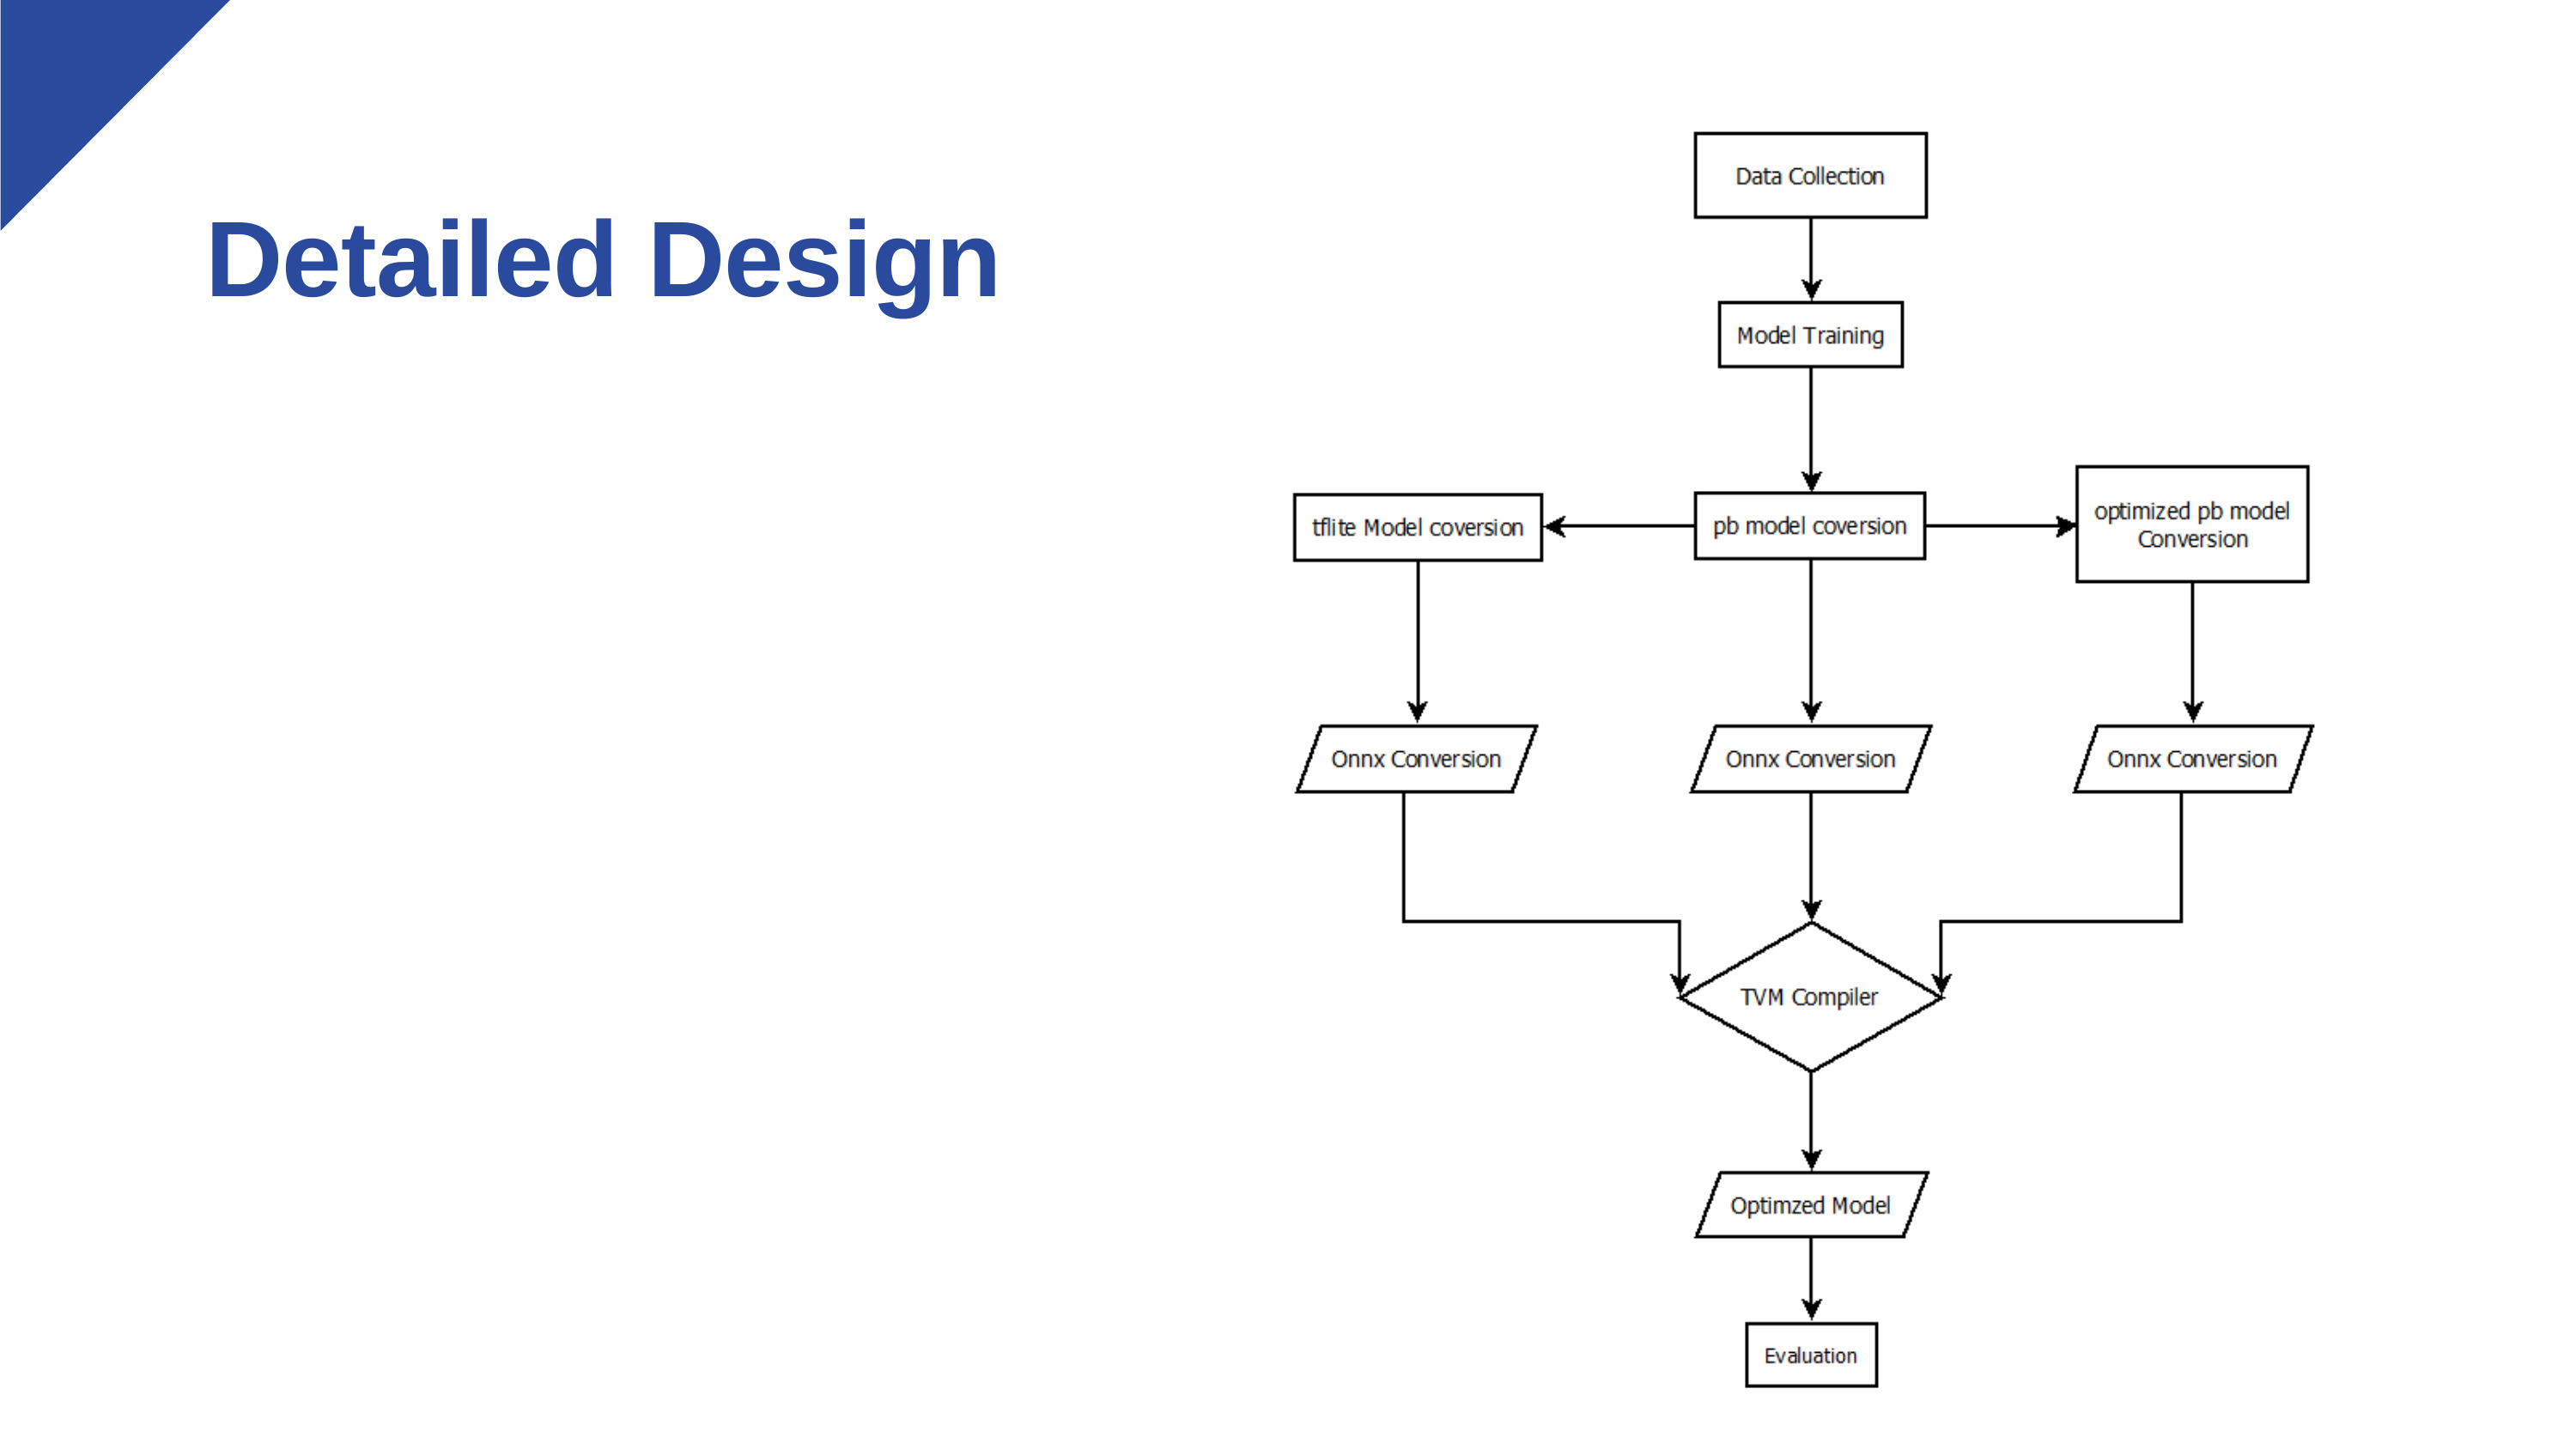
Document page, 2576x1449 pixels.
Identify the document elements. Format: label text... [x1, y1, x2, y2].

title Detailed Design [204, 187, 1196, 432]
text_box [0, 0, 230, 231]
picture [1201, 58, 2372, 1390]
